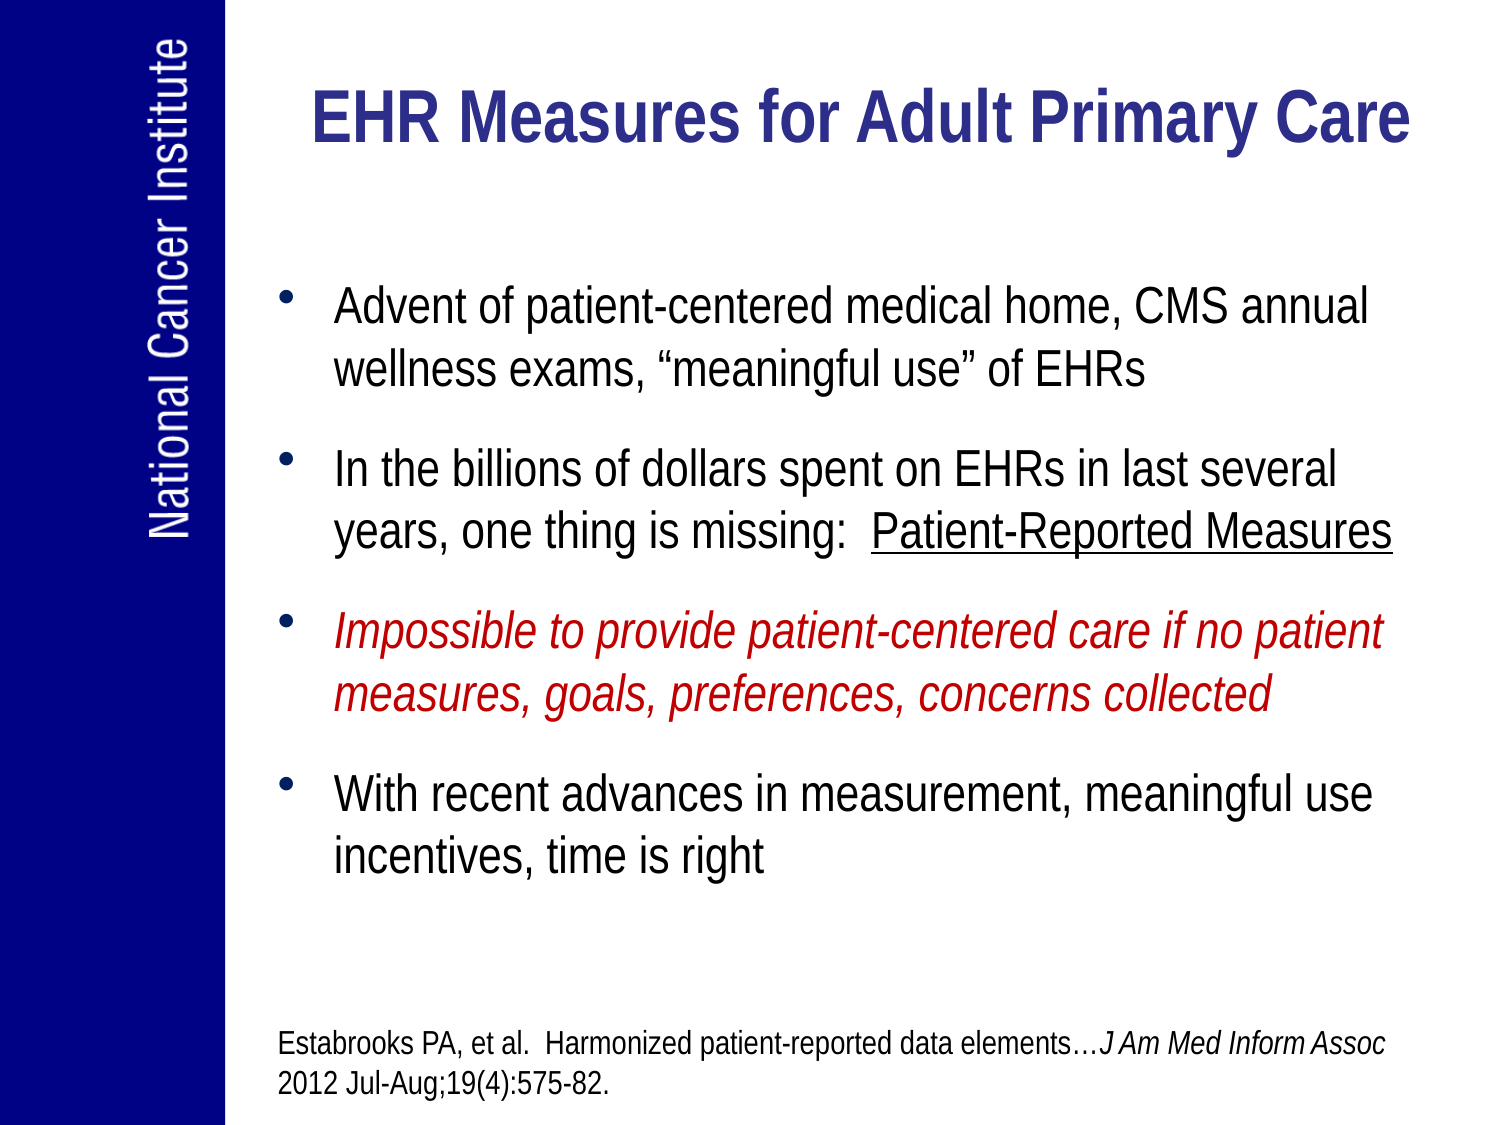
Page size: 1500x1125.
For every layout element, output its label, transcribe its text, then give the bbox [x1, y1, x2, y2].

title EHR Measures for Adult Primary Care [262, 18, 1463, 207]
picture [0, 0, 1500, 1125]
list Advent of patient-centered medical home, CMS annual wellness exams, “meaningful use” of EHRs In the billions of dollars spent on EHRs in last several years, one thing is missing: Patient-Reported Measures Impossible to provide patient-centered care if no patient measures, goals, preferences, concerns collected With recent advances in measurement, meaningful use incentives, time is right Estabrooks PA, et al. Harmonized patient-reported data elements…J Am Med Inform Assoc 2012 Jul-Aug;19(4):575-82. [262, 263, 1463, 1001]
